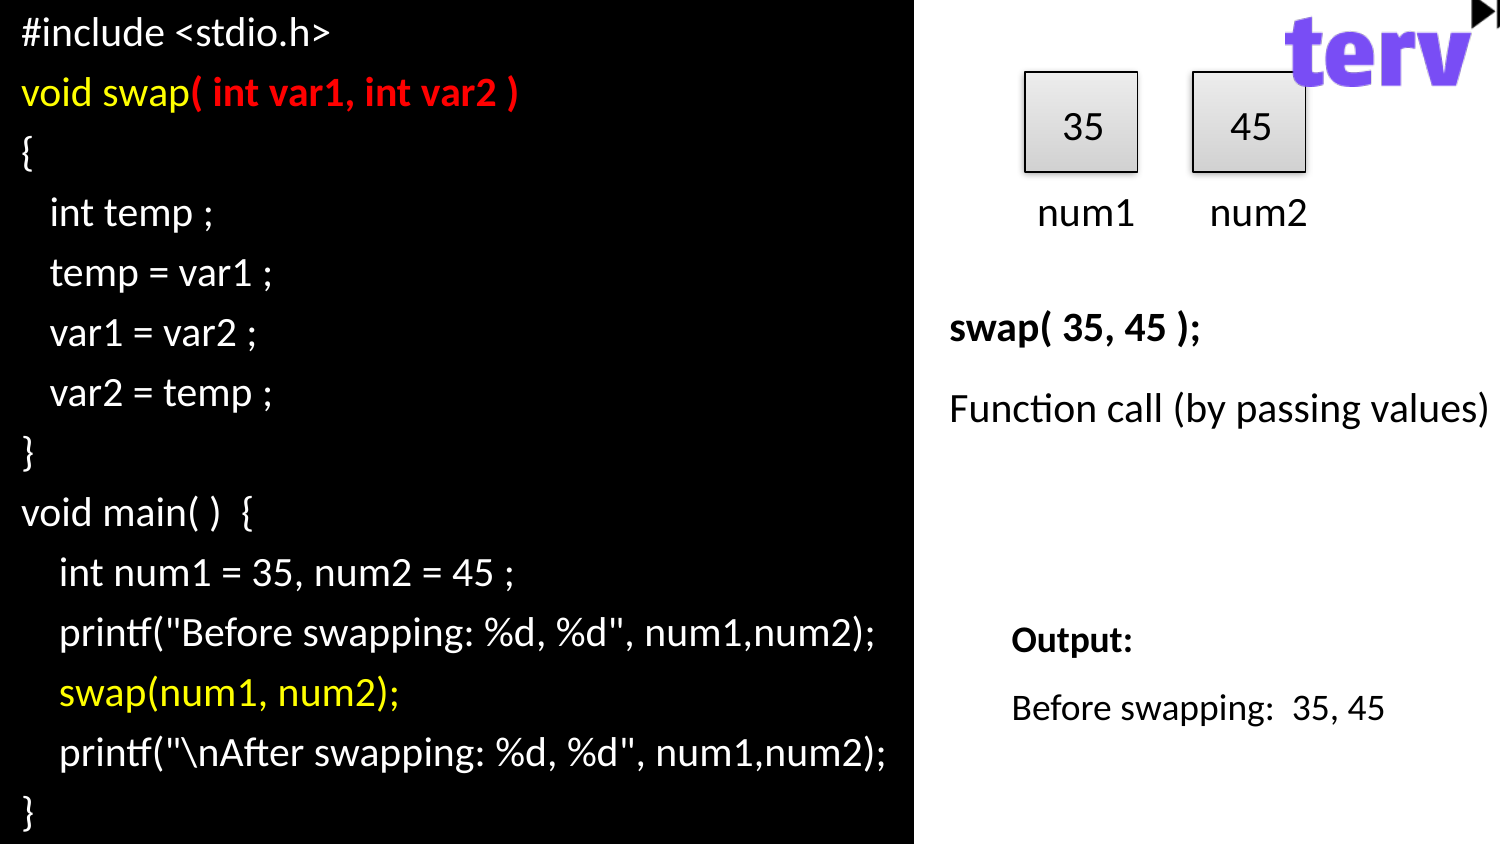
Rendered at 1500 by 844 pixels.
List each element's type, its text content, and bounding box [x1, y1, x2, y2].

text_box num2 [1194, 177, 1323, 242]
text_box [1192, 71, 1306, 173]
text_box [0, 0, 914, 844]
text_box 45 [1215, 91, 1288, 157]
text_box [1024, 71, 1138, 173]
text_box #include <stdio.h> void swap( int var1, int var2 ) { int temp ; temp = var1 ; var1 = var2 ; var2 = temp ; } void main( ) { int num1 = 35, num2 = 45 ; printf("Before swapping: %d, %d", num1,num2); swap(num1, num2); printf("\nAfter swapping: %d, %d", num1,num2); } [6, 0, 926, 843]
text_box num1 [1022, 177, 1151, 242]
picture [1285, 0, 1500, 87]
text_box swap( 35, 45 ); Function call (by passing values) [925, 292, 1500, 438]
text_box Output: Before swapping: 35, 45 [996, 607, 1414, 735]
text_box 35 [1047, 91, 1120, 157]
